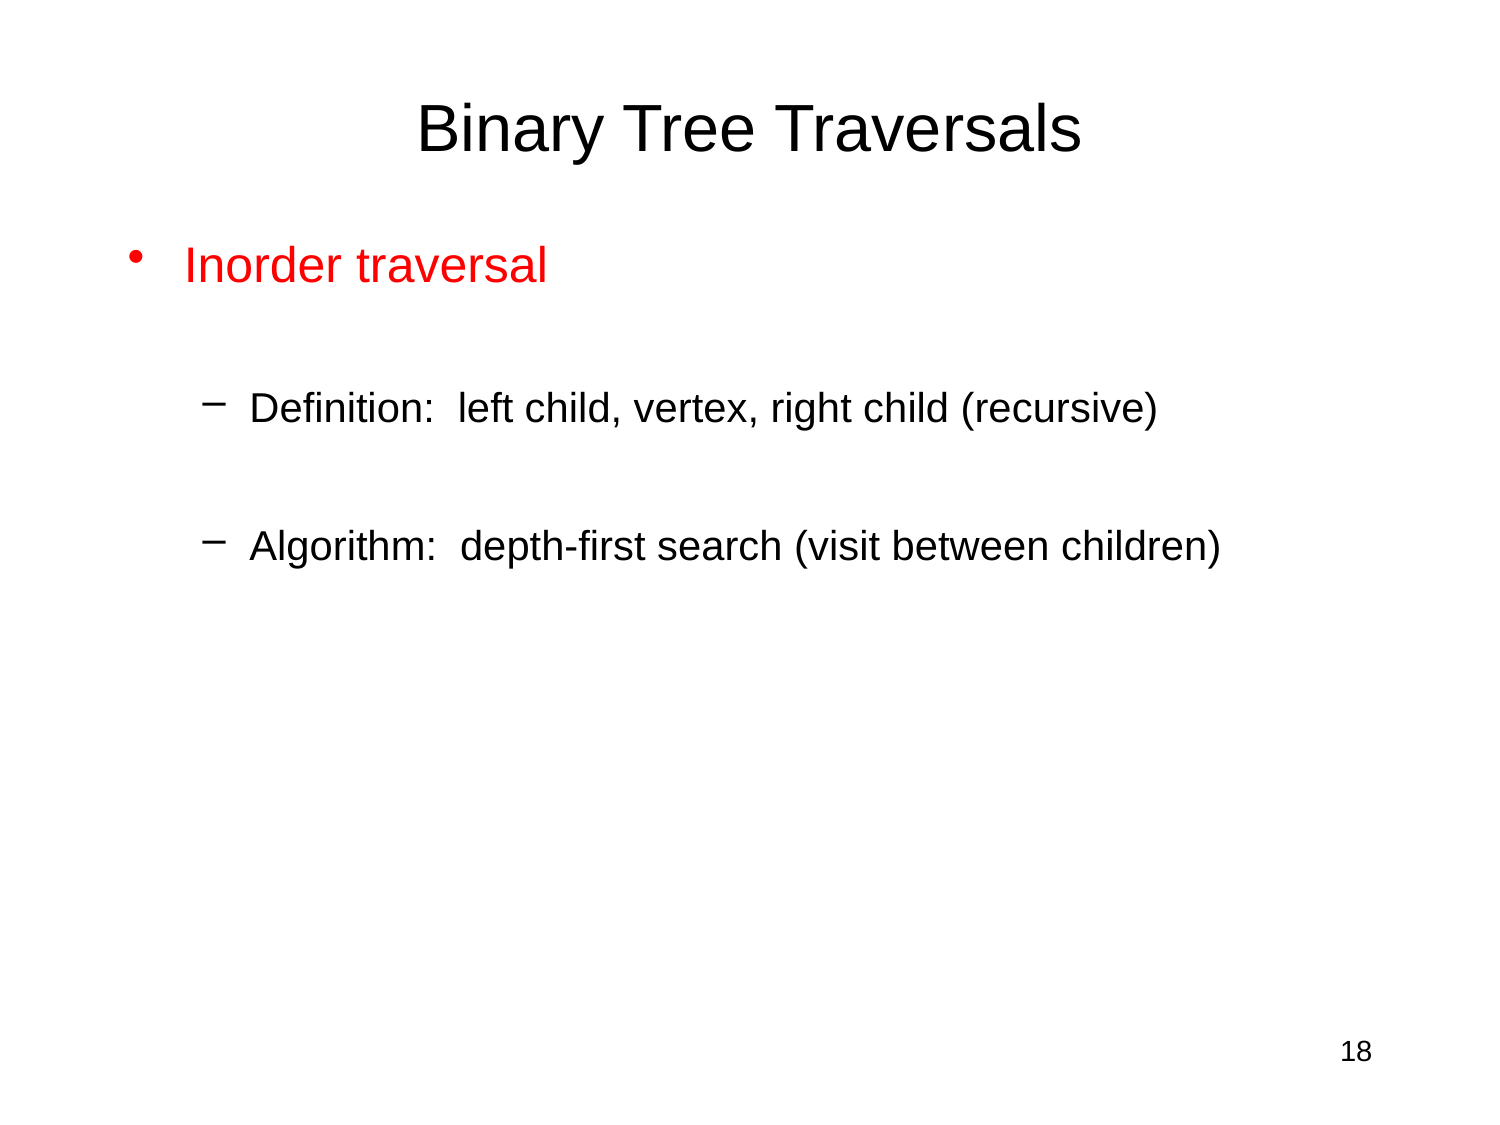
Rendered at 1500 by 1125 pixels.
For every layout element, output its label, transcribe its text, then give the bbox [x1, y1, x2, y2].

list Inorder traversal Definition: left child, vertex, right child (recursive) Algorithm: depth-first search (visit between children) [112, 224, 1388, 1000]
slide_number 18 [1074, 1024, 1388, 1101]
title Binary Tree Traversals [112, 62, 1388, 188]
